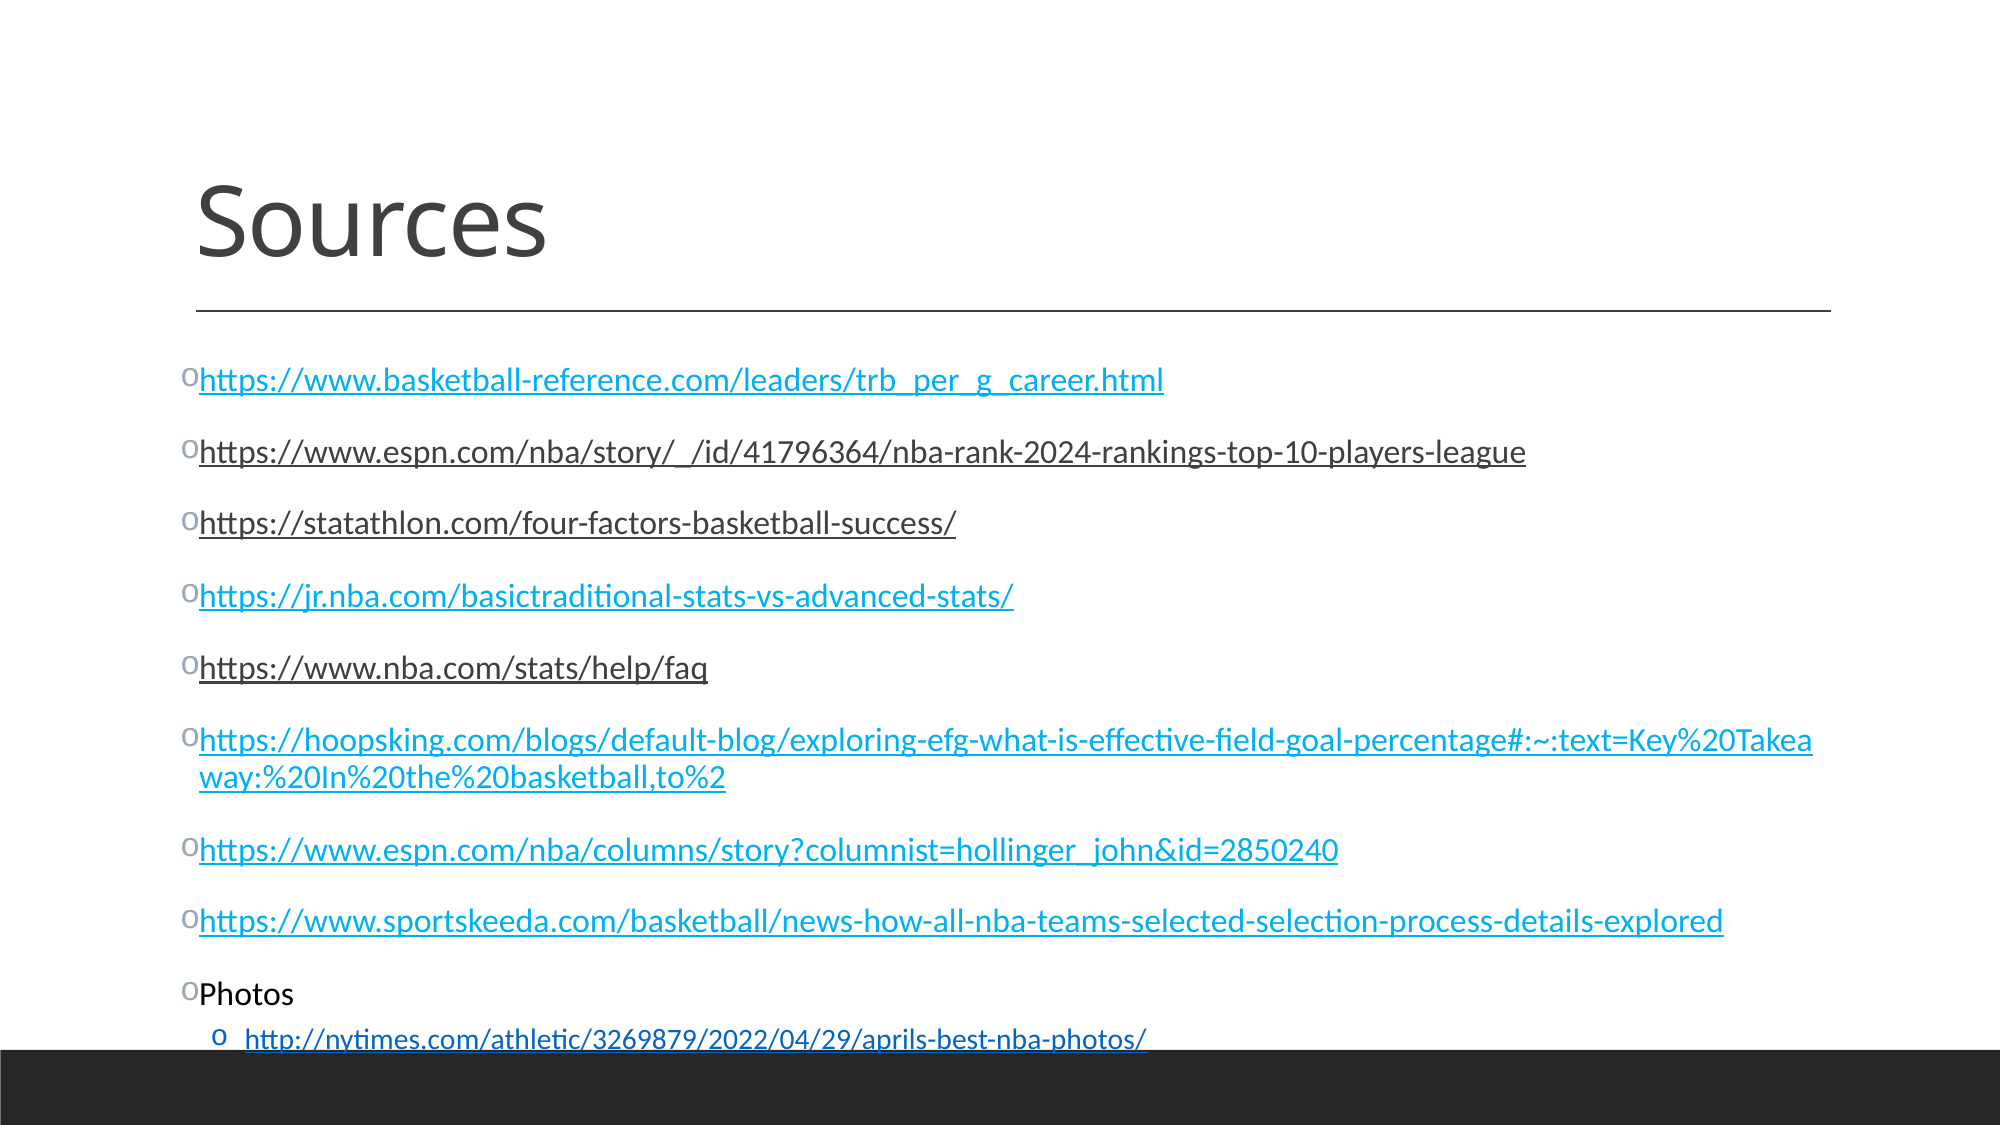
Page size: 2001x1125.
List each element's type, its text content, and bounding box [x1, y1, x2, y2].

title Sources [180, 47, 1830, 285]
list https://www.basketball-reference.com/leaders/trb_per_g_career.html https://www.espn.com/nba/story/_/id/41796364/nba-rank-2024-rankings-top-10-players-league https://statathlon.com/four-factors-basketball-success/ https://jr.nba.com/basictraditional-stats-vs-advanced-stats/ https://www.nba.com/stats/help/faq https://hoopsking.com/blogs/default-blog/exploring-efg-what-is-effective-field-goal-percentage#:~:text=Key%20Takeaway:%20In%20the%20basketball,to%2 https://www.espn.com/nba/columns/story?columnist=hollinger_john&id=2850240 https://www.sportskeeda.com/basketball/news-how-all-nba-teams-selected-selection-process-details-explored Photos http://nytimes.com/athletic/3269879/2022/04/29/aprils-best-nba-photos/ [180, 345, 1830, 1033]
